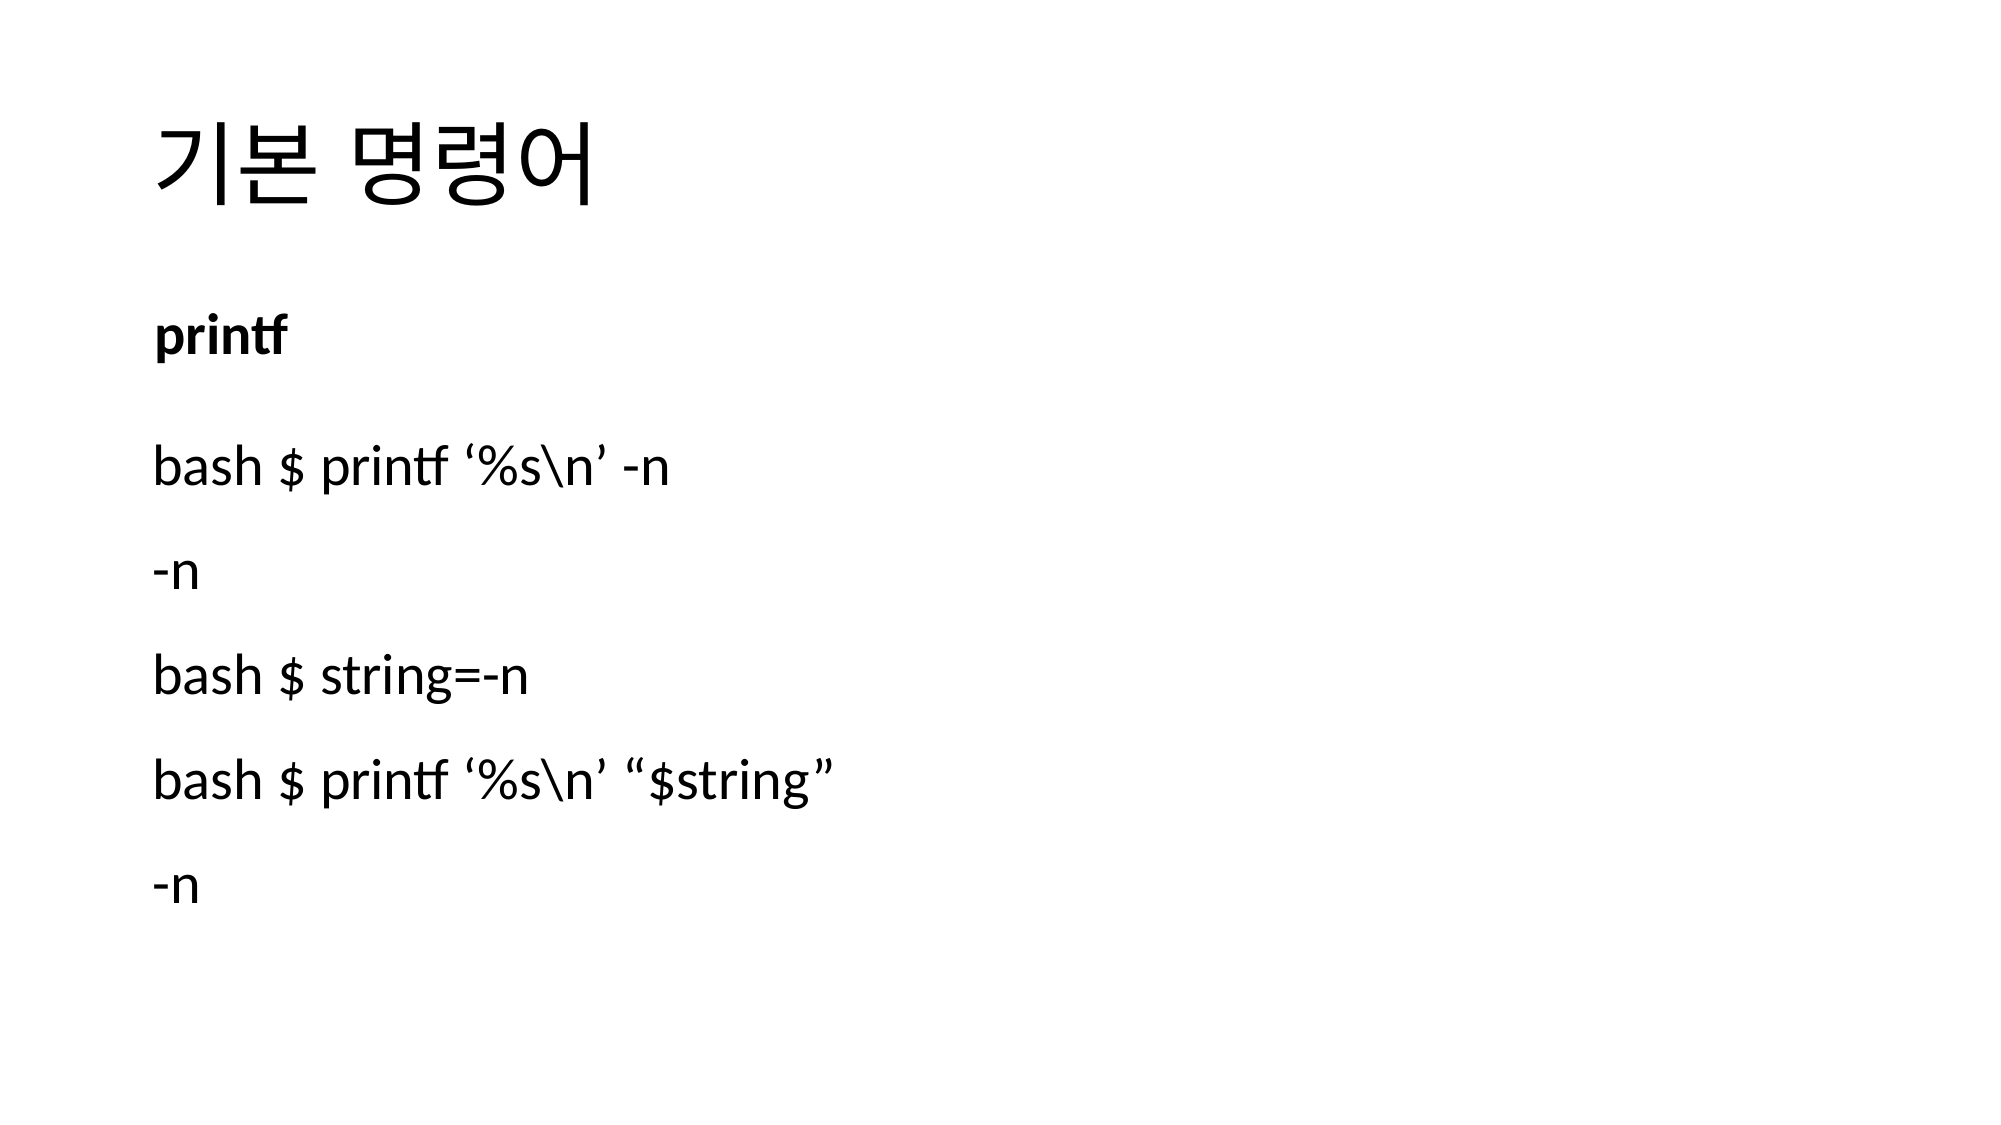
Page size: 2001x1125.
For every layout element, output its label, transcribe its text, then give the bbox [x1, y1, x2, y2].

title 기본 명령어 [137, 59, 1863, 278]
text_box printf [139, 288, 303, 374]
list bash $ printf ‘%s\n’ -n -n bash $ string=-n bash $ printf ‘%s\n’ “$string” -n [137, 405, 1863, 1014]
